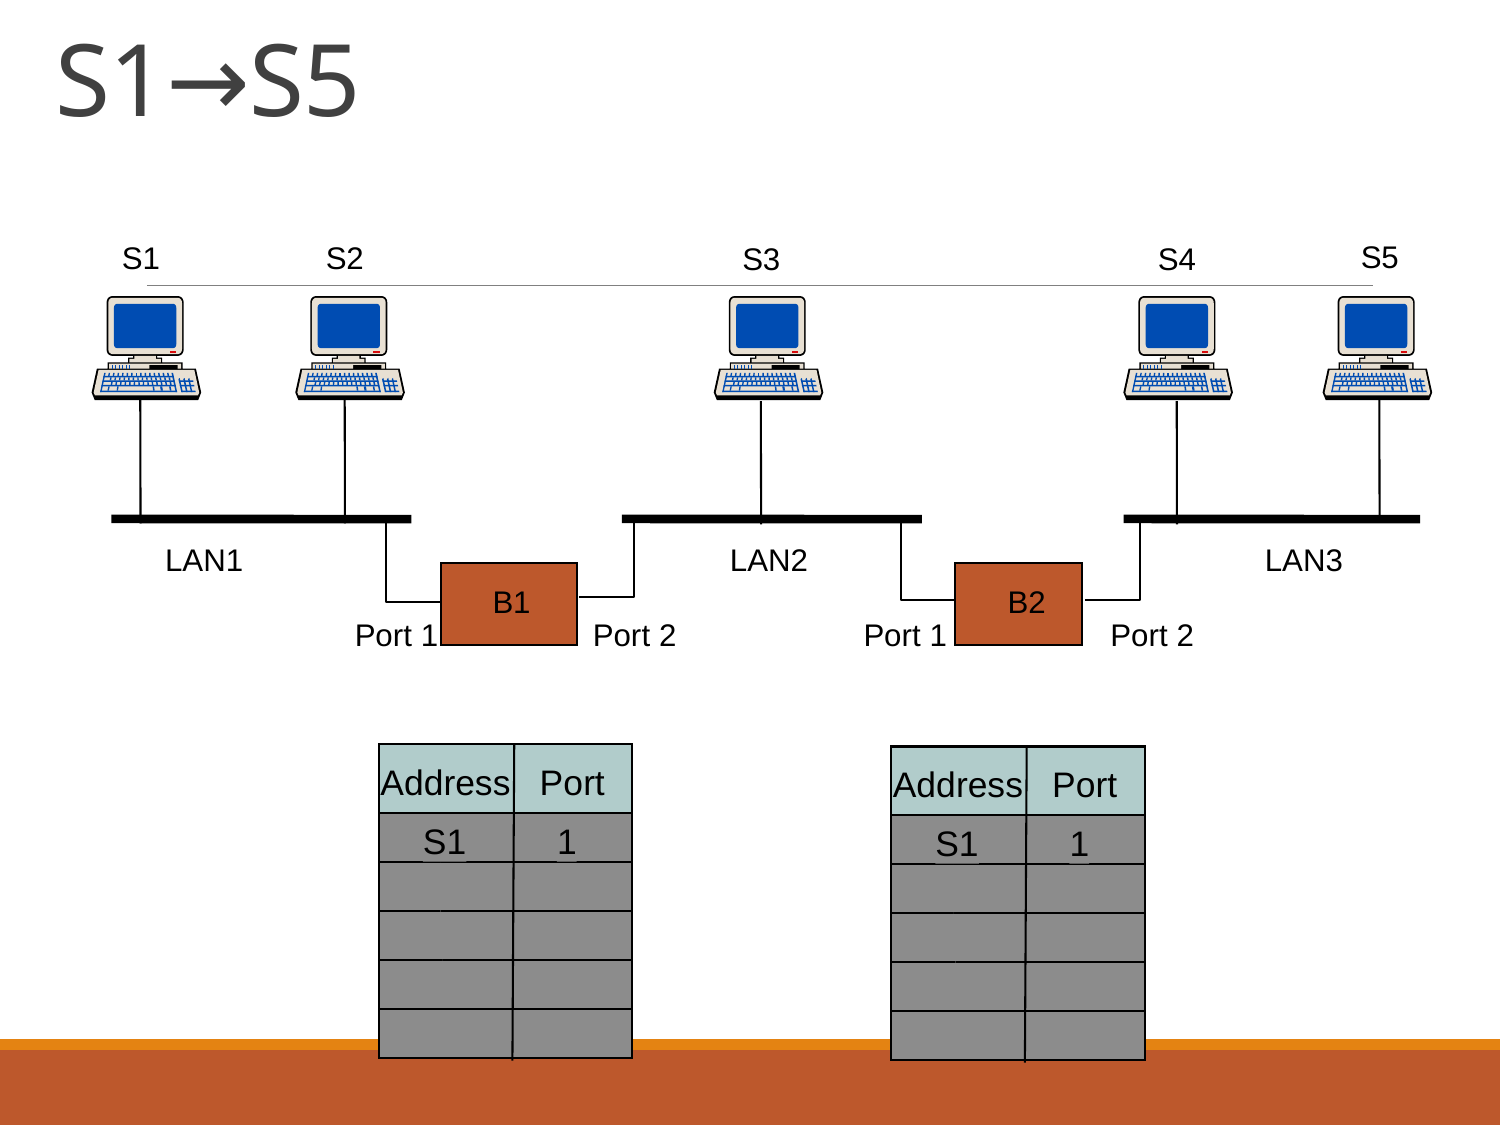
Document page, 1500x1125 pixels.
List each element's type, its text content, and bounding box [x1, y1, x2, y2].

text_box [378, 744, 514, 812]
text_box Port 2 [1110, 615, 1195, 653]
text_box [1027, 814, 1145, 863]
text_box [900, 518, 956, 600]
text_box [1027, 746, 1145, 814]
title S1→S5 [40, 1, 579, 145]
text_box [954, 562, 1083, 645]
text_box 1 [556, 819, 577, 862]
text_box [378, 1008, 512, 1058]
text_box [440, 562, 577, 645]
text_box S1 [121, 238, 160, 276]
text_box [513, 1008, 633, 1058]
text_box [1026, 961, 1145, 1010]
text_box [91, 295, 202, 401]
text_box Port 2 [592, 615, 677, 653]
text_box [1322, 295, 1433, 401]
text_box LAN3 [1264, 540, 1343, 578]
text_box [378, 910, 513, 959]
text_box Address Port [1027, 761, 1118, 805]
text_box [1122, 295, 1234, 401]
text_box B1 [492, 582, 531, 620]
text_box [514, 812, 633, 861]
text_box [441, 861, 513, 910]
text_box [294, 295, 406, 401]
text_box [378, 861, 440, 910]
text_box [891, 746, 1026, 814]
text_box S1 [935, 821, 979, 864]
text_box [514, 861, 564, 910]
text_box [514, 744, 633, 812]
text_box S2 [325, 238, 365, 276]
text_box [891, 961, 1025, 1010]
text_box [1026, 912, 1145, 961]
text_box [386, 520, 442, 602]
text_box [1084, 518, 1140, 600]
text_box [378, 812, 513, 861]
text_box [578, 515, 634, 597]
text_box [954, 863, 1076, 912]
text_box Address Port [380, 759, 606, 802]
text_box S3 [742, 239, 781, 277]
text_box [1078, 863, 1145, 912]
text_box S5 [1360, 237, 1400, 275]
text_box S1 [422, 819, 467, 862]
text_box LAN2 [729, 540, 809, 578]
text_box 1 [1069, 821, 1090, 864]
text_box [514, 910, 633, 959]
text_box [891, 912, 1025, 961]
text_box Address Port [892, 761, 1026, 805]
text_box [713, 295, 824, 401]
text_box LAN1 [164, 540, 244, 578]
text_box S4 [1157, 239, 1197, 277]
text_box Port 1 [863, 615, 948, 653]
text_box Port 1 [354, 615, 439, 653]
text_box [891, 814, 1026, 863]
text_box B2 [1007, 582, 1046, 620]
text_box [565, 861, 633, 910]
text_box [891, 863, 953, 912]
text_box [378, 959, 633, 1008]
text_box [891, 1010, 1145, 1060]
